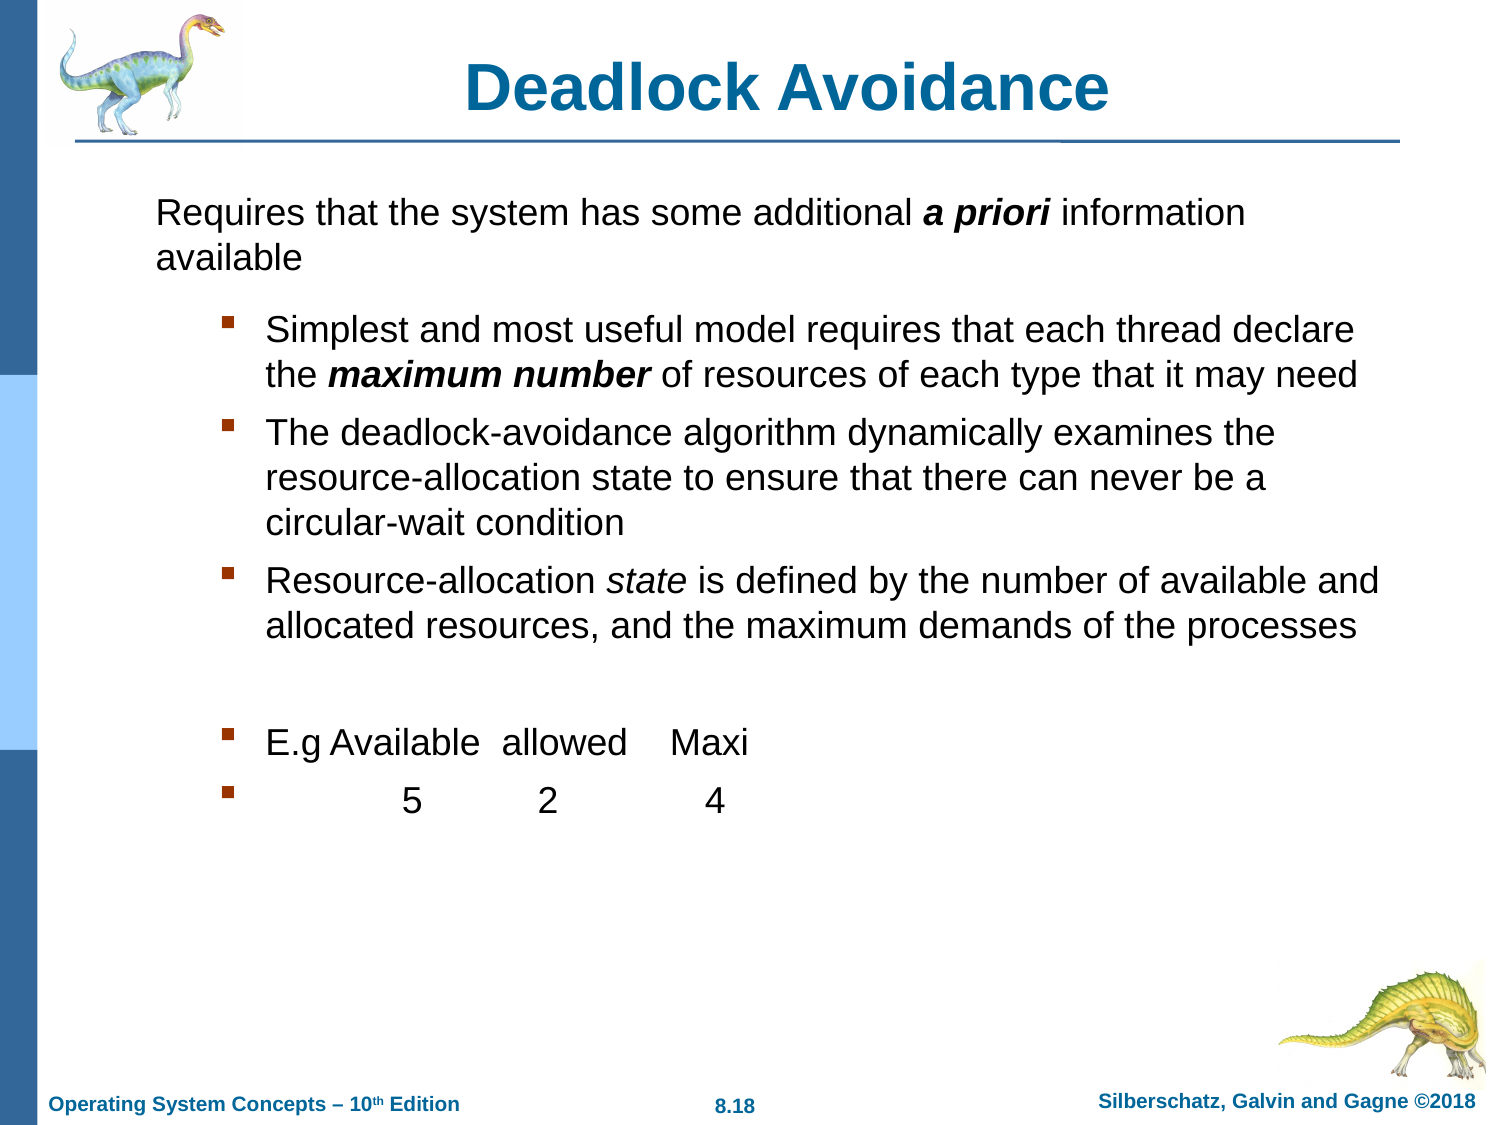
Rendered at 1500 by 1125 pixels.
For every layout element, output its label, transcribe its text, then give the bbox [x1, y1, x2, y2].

text_box Requires that the system has some additional a priori information available [140, 180, 1401, 286]
picture [46, 0, 243, 149]
picture [1275, 959, 1486, 1090]
title Deadlock Avoidance [151, 37, 1425, 132]
list Simplest and most useful model requires that each thread declare the maximum number of resources of each type that it may need The deadlock-avoidance algorithm dynamically examines the resource-allocation state to ensure that there can never be a circular-wait condition Resource-allocation state is defined by the number of available and allocated resources, and the maximum demands of the processes E.g Available allowed Maxi 5 2 4 [203, 297, 1401, 919]
